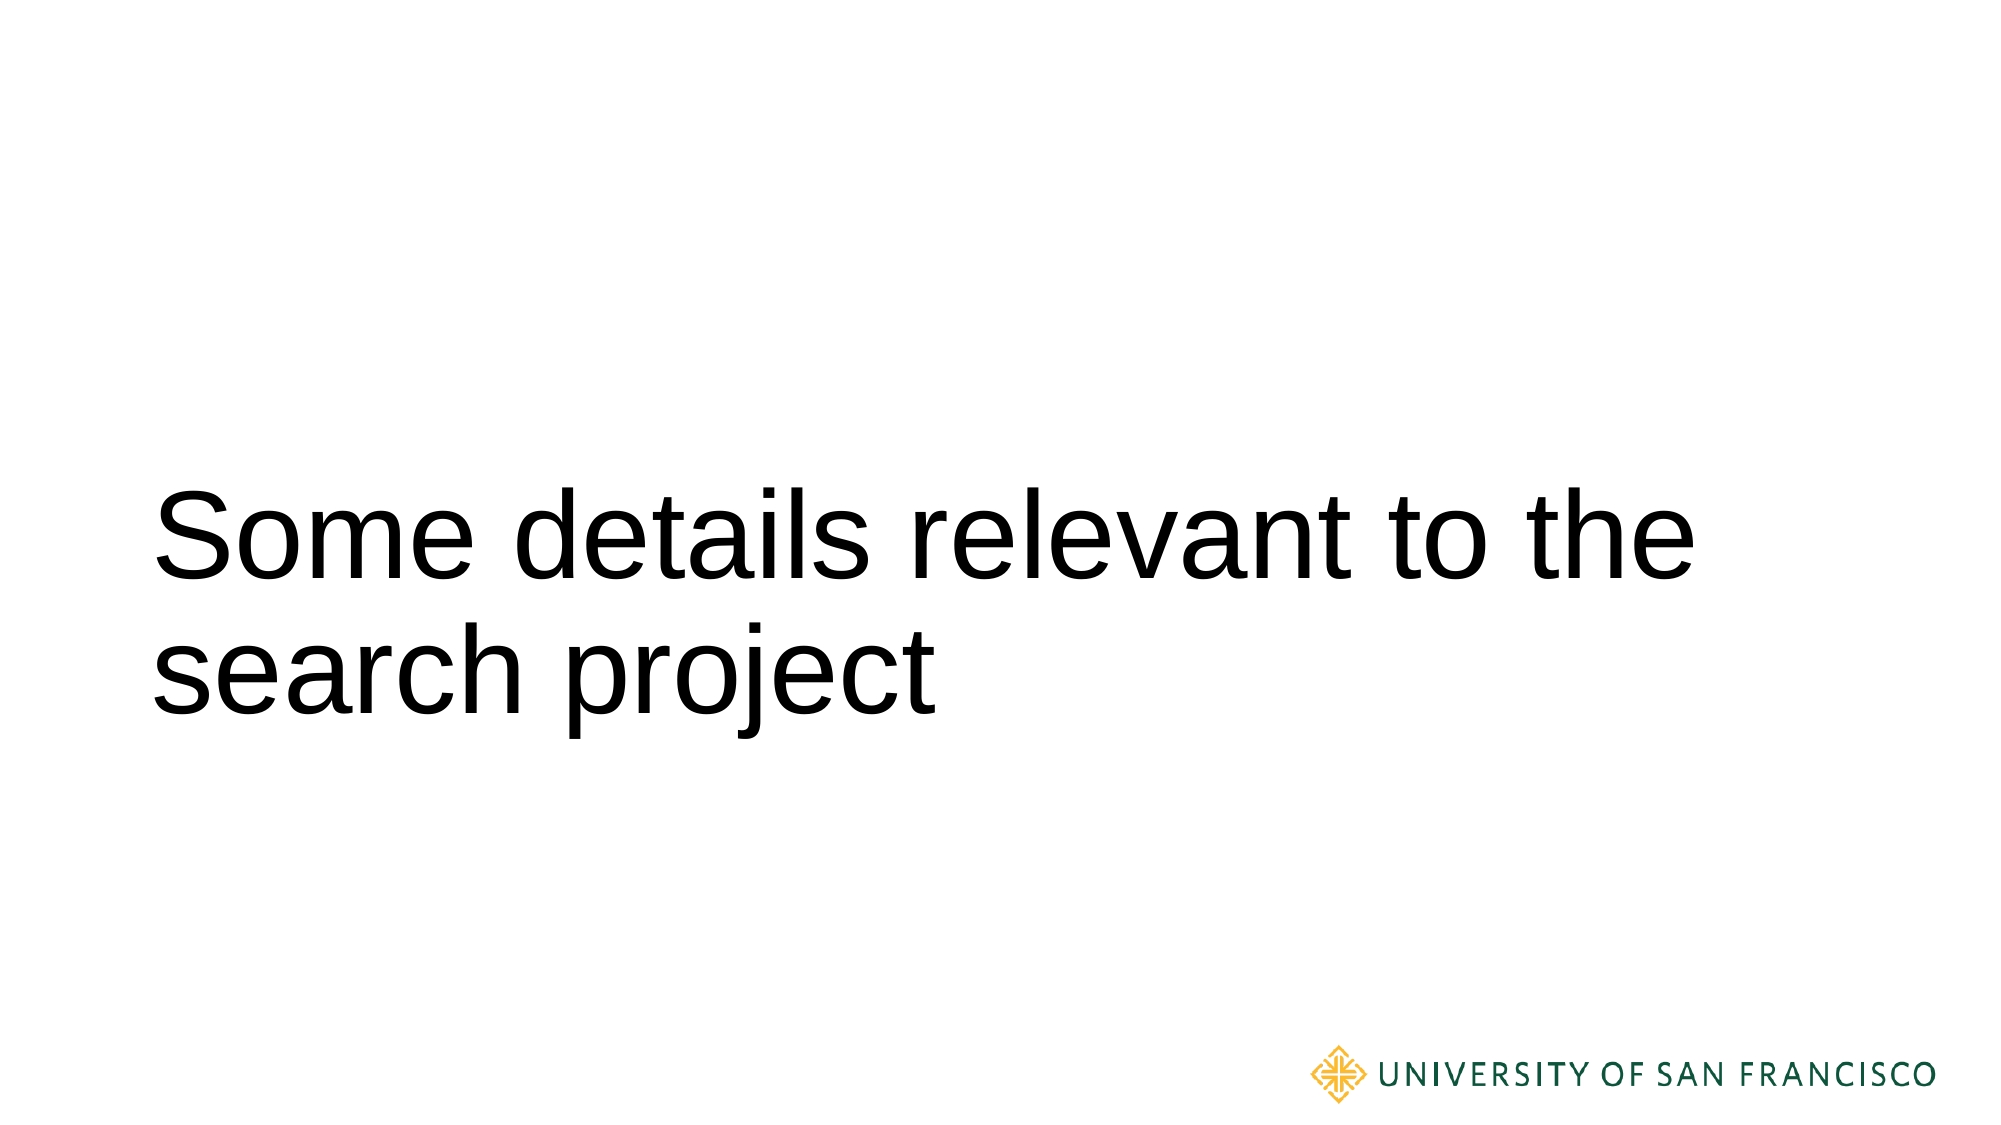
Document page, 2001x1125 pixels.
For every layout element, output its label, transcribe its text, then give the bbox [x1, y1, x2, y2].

title Some details relevant to the search project [136, 280, 1862, 749]
